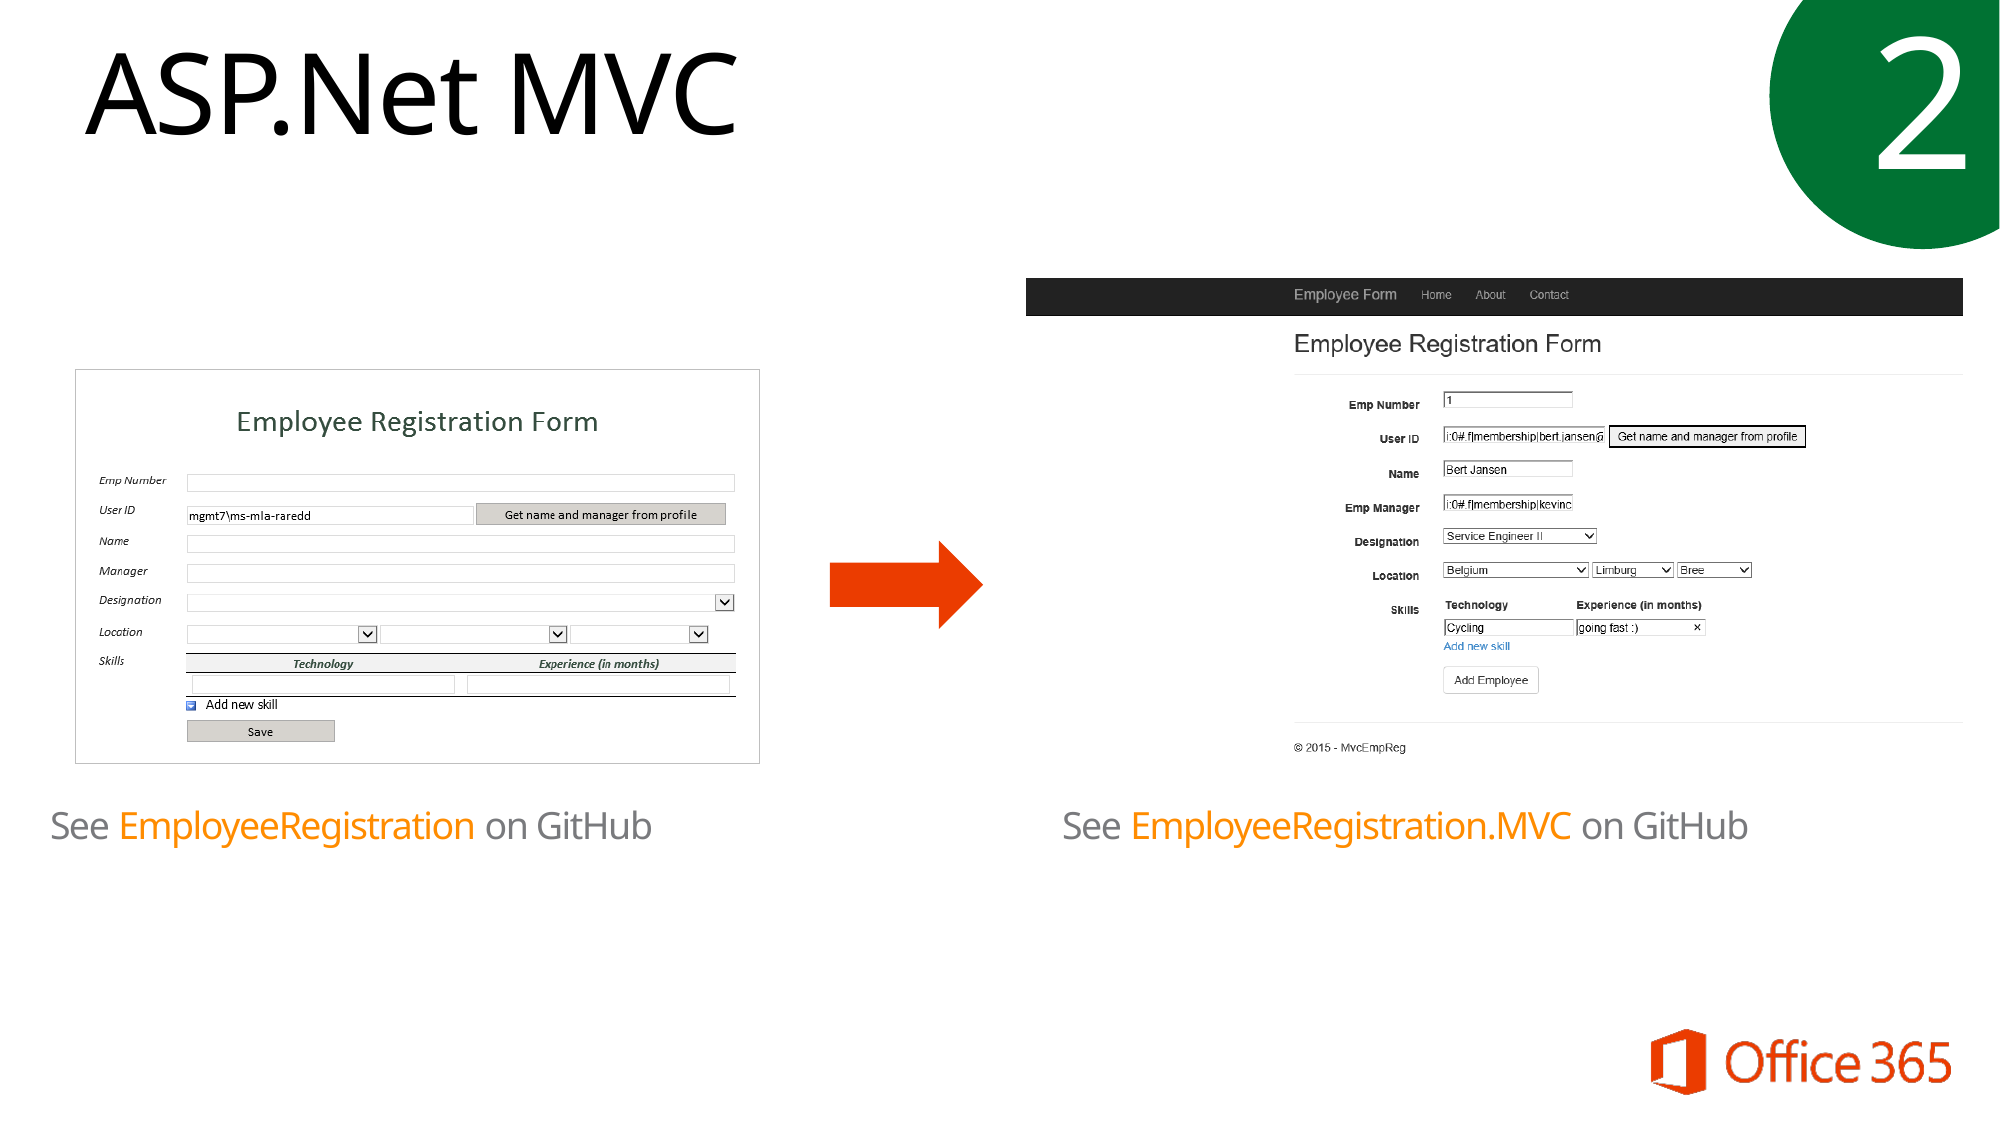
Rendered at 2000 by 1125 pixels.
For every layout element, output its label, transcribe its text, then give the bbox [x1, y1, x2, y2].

picture [1026, 278, 1964, 803]
picture [68, 364, 769, 768]
text_box [829, 539, 984, 630]
text_box See EmployeeRegistration.MVC on GitHub [1062, 803, 1750, 853]
title ASP.Net MVC [85, 37, 1782, 161]
text_box 2 [1768, 0, 2000, 250]
picture [1622, 1000, 1978, 1124]
text_box See EmployeeRegistration on GitHub [50, 801, 653, 853]
